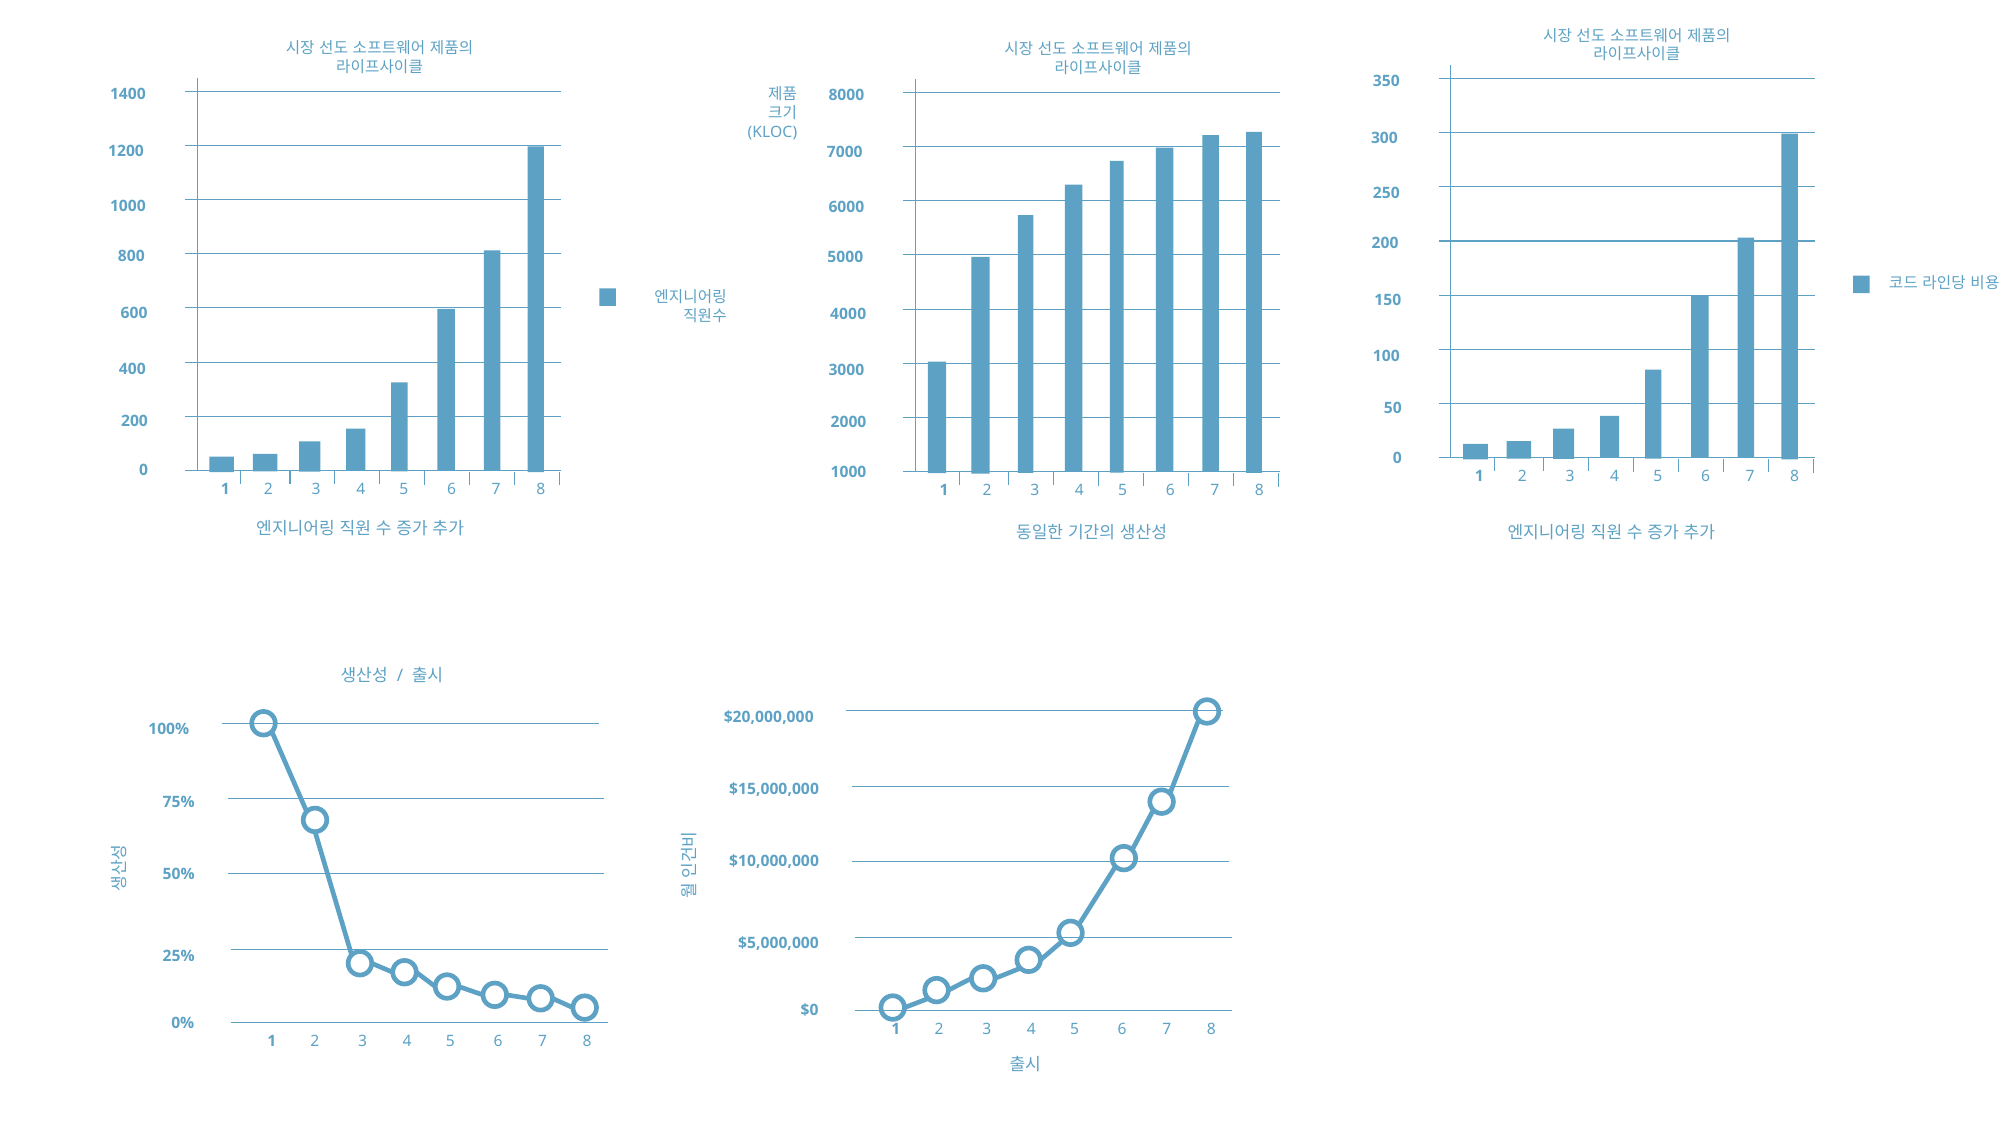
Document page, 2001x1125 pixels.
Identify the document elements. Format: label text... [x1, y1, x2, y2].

text_box 800 [90, 238, 160, 272]
text_box [970, 965, 996, 992]
text_box [302, 807, 328, 833]
text_box [390, 417, 409, 470]
text_box 2000 [812, 404, 882, 438]
text_box [1017, 256, 1034, 309]
text_box [1201, 147, 1220, 200]
text_box 150 [1347, 282, 1417, 317]
text_box 0% [140, 1005, 210, 1039]
text_box 1 [924, 472, 958, 507]
text_box 1 [1459, 458, 1493, 493]
text_box [1064, 184, 1083, 200]
text_box 7 [523, 1023, 556, 1058]
text_box [1057, 919, 1084, 937]
text_box [1245, 147, 1263, 200]
text_box [1194, 711, 1220, 725]
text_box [1169, 719, 1199, 794]
text_box 5 [431, 1023, 464, 1058]
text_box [416, 972, 436, 987]
text_box 2 [1503, 458, 1536, 493]
text_box [1155, 418, 1174, 471]
text_box [1109, 160, 1125, 200]
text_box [1040, 941, 1063, 960]
text_box $5,000,000 [706, 925, 834, 960]
text_box [1780, 296, 1799, 349]
text_box [970, 256, 991, 309]
text_box [970, 418, 991, 471]
text_box [1690, 296, 1710, 349]
text_box 7 [1195, 472, 1228, 507]
text_box [1017, 214, 1034, 254]
text_box 4 [1595, 458, 1628, 493]
text_box 8 [1240, 472, 1273, 507]
text_box 2 [249, 471, 282, 505]
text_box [904, 998, 929, 1008]
text_box [527, 146, 545, 199]
text_box [250, 710, 277, 723]
text_box 0 [93, 452, 163, 487]
text_box 4 [1012, 1011, 1045, 1045]
text_box [1245, 310, 1263, 363]
text_box 6 [1686, 458, 1719, 493]
text_box [1737, 350, 1755, 403]
text_box 시장 선도 소프트웨어 제품의 라이프사이클 [950, 31, 1247, 85]
text_box 8000 [812, 77, 880, 111]
text_box 300 [1343, 120, 1413, 155]
text_box 200 [93, 403, 163, 437]
text_box [208, 456, 235, 470]
text_box [1110, 845, 1137, 861]
text_box 3 [343, 1023, 376, 1058]
text_box 코드 라인당 비용 [1874, 265, 2000, 300]
text_box 3 [296, 471, 330, 505]
text_box 6 [432, 471, 465, 505]
text_box [1462, 443, 1489, 457]
text_box 25% [140, 938, 210, 972]
text_box 350 [1345, 63, 1415, 98]
text_box [923, 977, 950, 1003]
text_box [1064, 310, 1083, 363]
text_box [1644, 404, 1662, 457]
text_box 50% [140, 856, 210, 890]
text_box 엔지니어링 직원 수 증가 추가 [1472, 513, 1751, 550]
text_box 3 [1015, 472, 1048, 507]
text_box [1132, 809, 1154, 850]
text_box [392, 959, 418, 986]
text_box [1155, 201, 1174, 254]
text_box 7 [1730, 458, 1764, 493]
text_box $15,000,000 [706, 771, 834, 805]
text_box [458, 986, 483, 995]
text_box [527, 363, 545, 416]
text_box 1200 [89, 133, 159, 167]
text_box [371, 963, 393, 973]
text_box [1599, 415, 1620, 457]
text_box [1245, 201, 1263, 254]
text_box 시장 선도 소프트웨어 제품의 라이프사이클 [231, 30, 528, 83]
text_box [927, 418, 947, 471]
text_box 50 [1347, 390, 1417, 425]
text_box [483, 363, 501, 416]
text_box 1 [252, 1023, 285, 1058]
text_box [1245, 364, 1263, 417]
text_box [252, 453, 278, 470]
text_box [345, 428, 366, 470]
text_box 출시 [886, 1046, 1165, 1082]
text_box 3 [967, 1011, 1000, 1045]
text_box [1737, 296, 1755, 349]
text_box 동일한 기간의 생산성 [952, 513, 1231, 549]
text_box 1 [876, 1011, 909, 1045]
text_box 250 [1345, 175, 1415, 209]
text_box [1064, 364, 1083, 417]
text_box [390, 381, 409, 416]
text_box [1245, 131, 1263, 146]
text_box [347, 950, 373, 977]
text_box [1780, 404, 1799, 457]
text_box [598, 287, 617, 307]
text_box $20,000,000 [670, 698, 829, 733]
text_box 제품 크기 (KLOC) [721, 76, 812, 148]
text_box 1000 [812, 454, 882, 488]
text_box [250, 724, 277, 737]
text_box [483, 254, 501, 307]
text_box 2 [295, 1023, 328, 1058]
text_box 6 [478, 1023, 512, 1058]
text_box 엔지니어링 직원 수 증가 추가 [221, 510, 500, 546]
text_box 100 [1345, 338, 1415, 372]
text_box [436, 363, 456, 416]
text_box [1194, 698, 1220, 710]
text_box [1690, 404, 1710, 457]
text_box [528, 985, 554, 1012]
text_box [948, 978, 972, 991]
text_box [1201, 201, 1220, 254]
text_box [1017, 418, 1034, 471]
text_box 7 [476, 471, 510, 505]
text_box 생산성 [100, 728, 136, 1007]
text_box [271, 731, 307, 812]
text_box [506, 994, 529, 999]
text_box 엔지니어링 직원수 [599, 279, 742, 333]
text_box [1690, 350, 1710, 403]
text_box 7000 [808, 134, 878, 169]
text_box [1201, 310, 1220, 363]
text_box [552, 998, 573, 1008]
text_box $10,000,000 [706, 843, 834, 878]
text_box 4000 [811, 296, 881, 331]
text_box 5 [1103, 472, 1136, 507]
text_box 4 [1060, 472, 1093, 507]
text_box [970, 364, 991, 417]
text_box [434, 973, 460, 1000]
text_box [436, 417, 456, 470]
text_box [1064, 256, 1083, 309]
text_box 5 [1055, 1011, 1088, 1045]
text_box 시장 선도 소프트웨어 제품의 라이프사이클 [1485, 17, 1789, 71]
text_box [927, 364, 947, 417]
text_box [1064, 418, 1083, 471]
text_box 600 [93, 295, 163, 330]
text_box [1109, 418, 1125, 471]
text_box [1078, 866, 1116, 925]
text_box [1201, 134, 1220, 146]
text_box 0 [1347, 440, 1417, 474]
text_box [1109, 364, 1125, 417]
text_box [995, 968, 1021, 979]
text_box 5 [384, 471, 417, 505]
text_box [483, 249, 501, 253]
text_box [1245, 256, 1263, 309]
text_box [483, 417, 501, 470]
text_box 8 [1775, 458, 1808, 493]
text_box 월 인건비 [670, 726, 706, 1005]
text_box 5 [1638, 458, 1671, 493]
text_box [527, 254, 545, 307]
text_box 7 [1147, 1011, 1180, 1045]
text_box [1201, 364, 1220, 417]
text_box [1148, 788, 1175, 815]
text_box [527, 200, 545, 253]
text_box 6 [1150, 472, 1184, 507]
text_box 75% [140, 784, 210, 818]
text_box [1155, 310, 1174, 363]
text_box [1064, 201, 1083, 254]
text_box [1109, 310, 1125, 363]
text_box 8 [521, 471, 554, 505]
text_box [1737, 404, 1755, 457]
text_box [1015, 946, 1042, 973]
text_box [527, 417, 545, 470]
text_box 400 [91, 351, 161, 385]
text_box [1552, 428, 1575, 457]
text_box [1017, 364, 1034, 417]
text_box [1506, 440, 1532, 457]
text_box [482, 981, 508, 1008]
text_box [527, 309, 545, 362]
text_box [879, 994, 905, 1010]
text_box 100% [116, 711, 205, 745]
text_box 3 [1550, 458, 1584, 493]
text_box [1155, 147, 1174, 200]
text_box [1245, 418, 1263, 471]
text_box [298, 440, 321, 470]
text_box 1 [206, 471, 239, 505]
text_box 5000 [809, 239, 879, 273]
text_box 2 [967, 472, 1001, 507]
text_box 2 [919, 1011, 953, 1045]
text_box 8 [1192, 1011, 1225, 1045]
text_box [1780, 133, 1799, 186]
text_box [1852, 275, 1871, 294]
text_box 6000 [810, 189, 880, 223]
text_box 3000 [810, 352, 880, 386]
text_box [1201, 418, 1220, 471]
text_box [1155, 256, 1174, 309]
text_box [1644, 369, 1662, 403]
text_box [1017, 310, 1034, 363]
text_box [314, 831, 352, 955]
text_box 8 [567, 1023, 601, 1058]
text_box [436, 309, 456, 362]
text_box $0 [690, 992, 834, 1027]
text_box [1201, 256, 1220, 309]
text_box [880, 1011, 906, 1021]
text_box [1780, 350, 1799, 403]
text_box [1155, 364, 1174, 417]
text_box [1058, 938, 1083, 946]
text_box [1109, 201, 1125, 254]
text_box [1111, 862, 1137, 871]
text_box 200 [1344, 225, 1414, 259]
text_box 1400 [91, 76, 161, 110]
text_box [970, 310, 991, 363]
text_box [1780, 187, 1799, 240]
text_box [1109, 256, 1125, 309]
text_box 4 [387, 1023, 421, 1058]
text_box [483, 309, 501, 362]
text_box [1737, 242, 1755, 295]
text_box [572, 994, 598, 1021]
text_box [1780, 242, 1799, 295]
text_box 6 [1102, 1011, 1136, 1045]
text_box 생산성 / 출시 [253, 657, 531, 693]
text_box 4 [341, 471, 374, 505]
text_box 1000 [91, 188, 161, 222]
